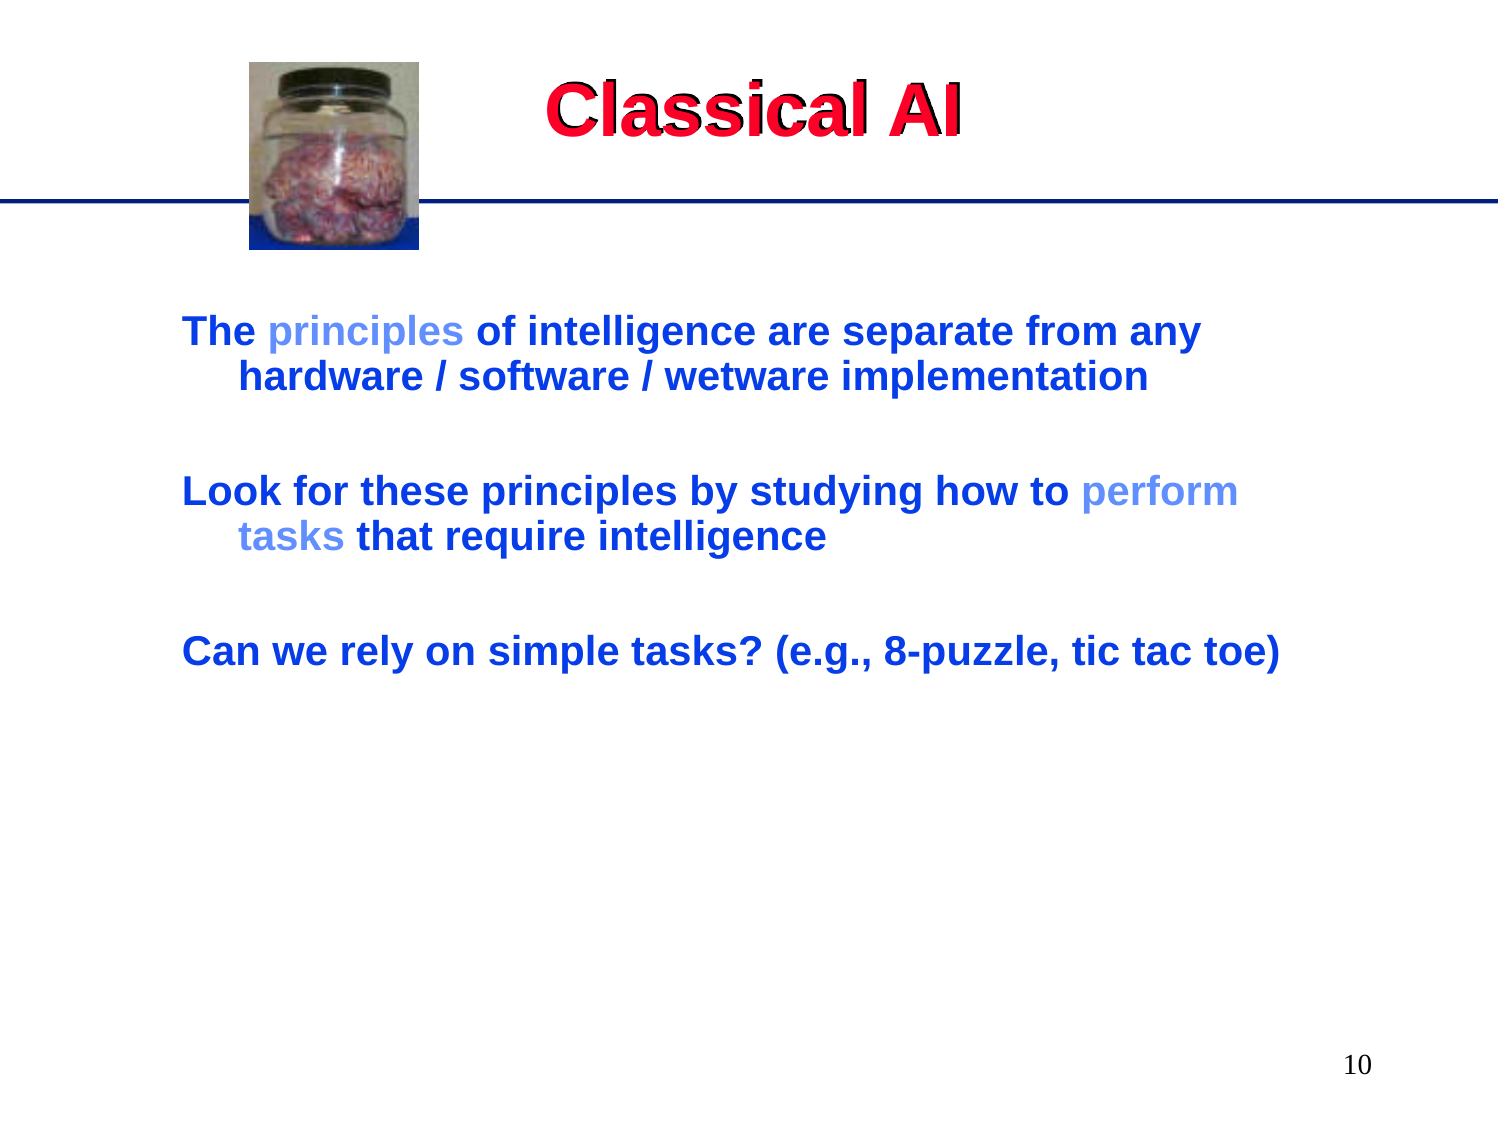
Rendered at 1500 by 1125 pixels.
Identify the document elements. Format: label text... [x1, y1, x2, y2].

slide_number 10 [1074, 1025, 1388, 1100]
title Classical AI [163, 37, 1344, 186]
picture [249, 62, 419, 250]
list The principles of intelligence are separate from any hardware / software / wetware implementation Look for these principles by studying how to perform tasks that require intelligence Can we rely on simple tasks? (e.g., 8-puzzle, tic tac toe) [166, 302, 1342, 978]
